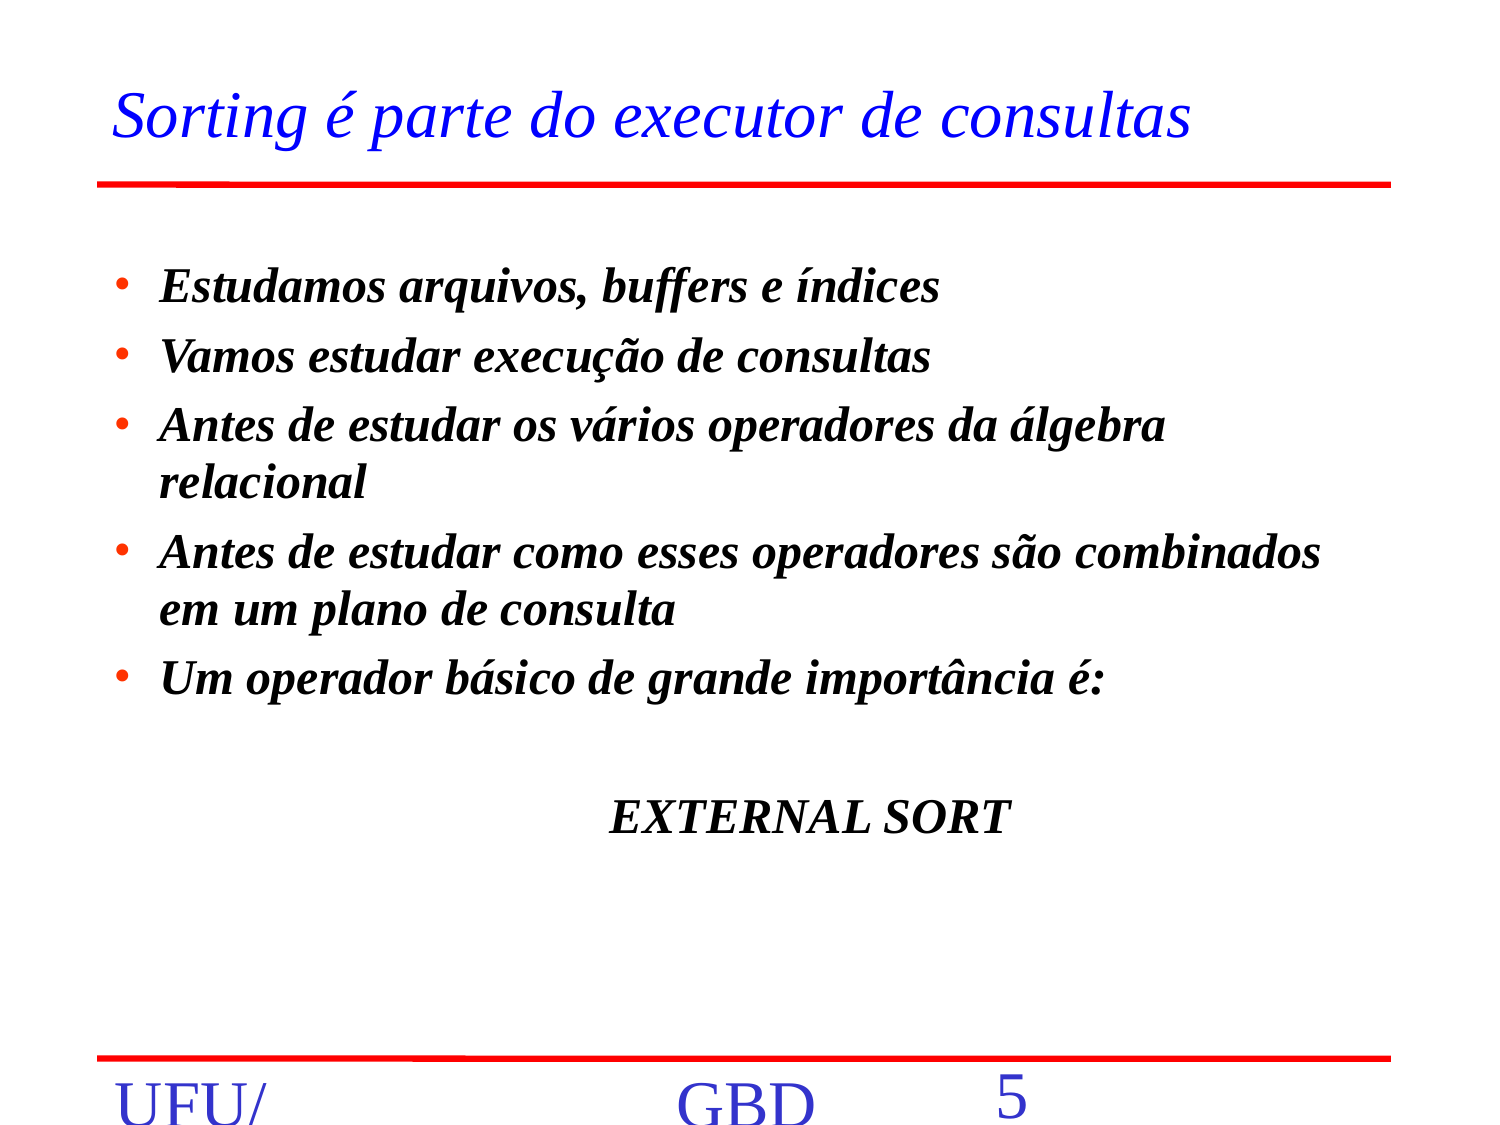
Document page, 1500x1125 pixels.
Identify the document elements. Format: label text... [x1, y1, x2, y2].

slide_number UFU/FACOM/BCC [100, 1058, 537, 1125]
footer GBD [661, 1058, 885, 1107]
slide_number ‹#› [980, 1050, 1417, 1098]
list Estudamos arquivos, buffers e índices Vamos estudar execução de consultas Antes de estudar os vários operadores da álgebra relacional Antes de estudar como esses operadores são combinados em um plano de consulta Um operador básico de grande importância é: EXTERNAL SORT [112, 184, 1384, 1055]
title Sorting é parte do executor de consultas [112, 38, 1384, 184]
